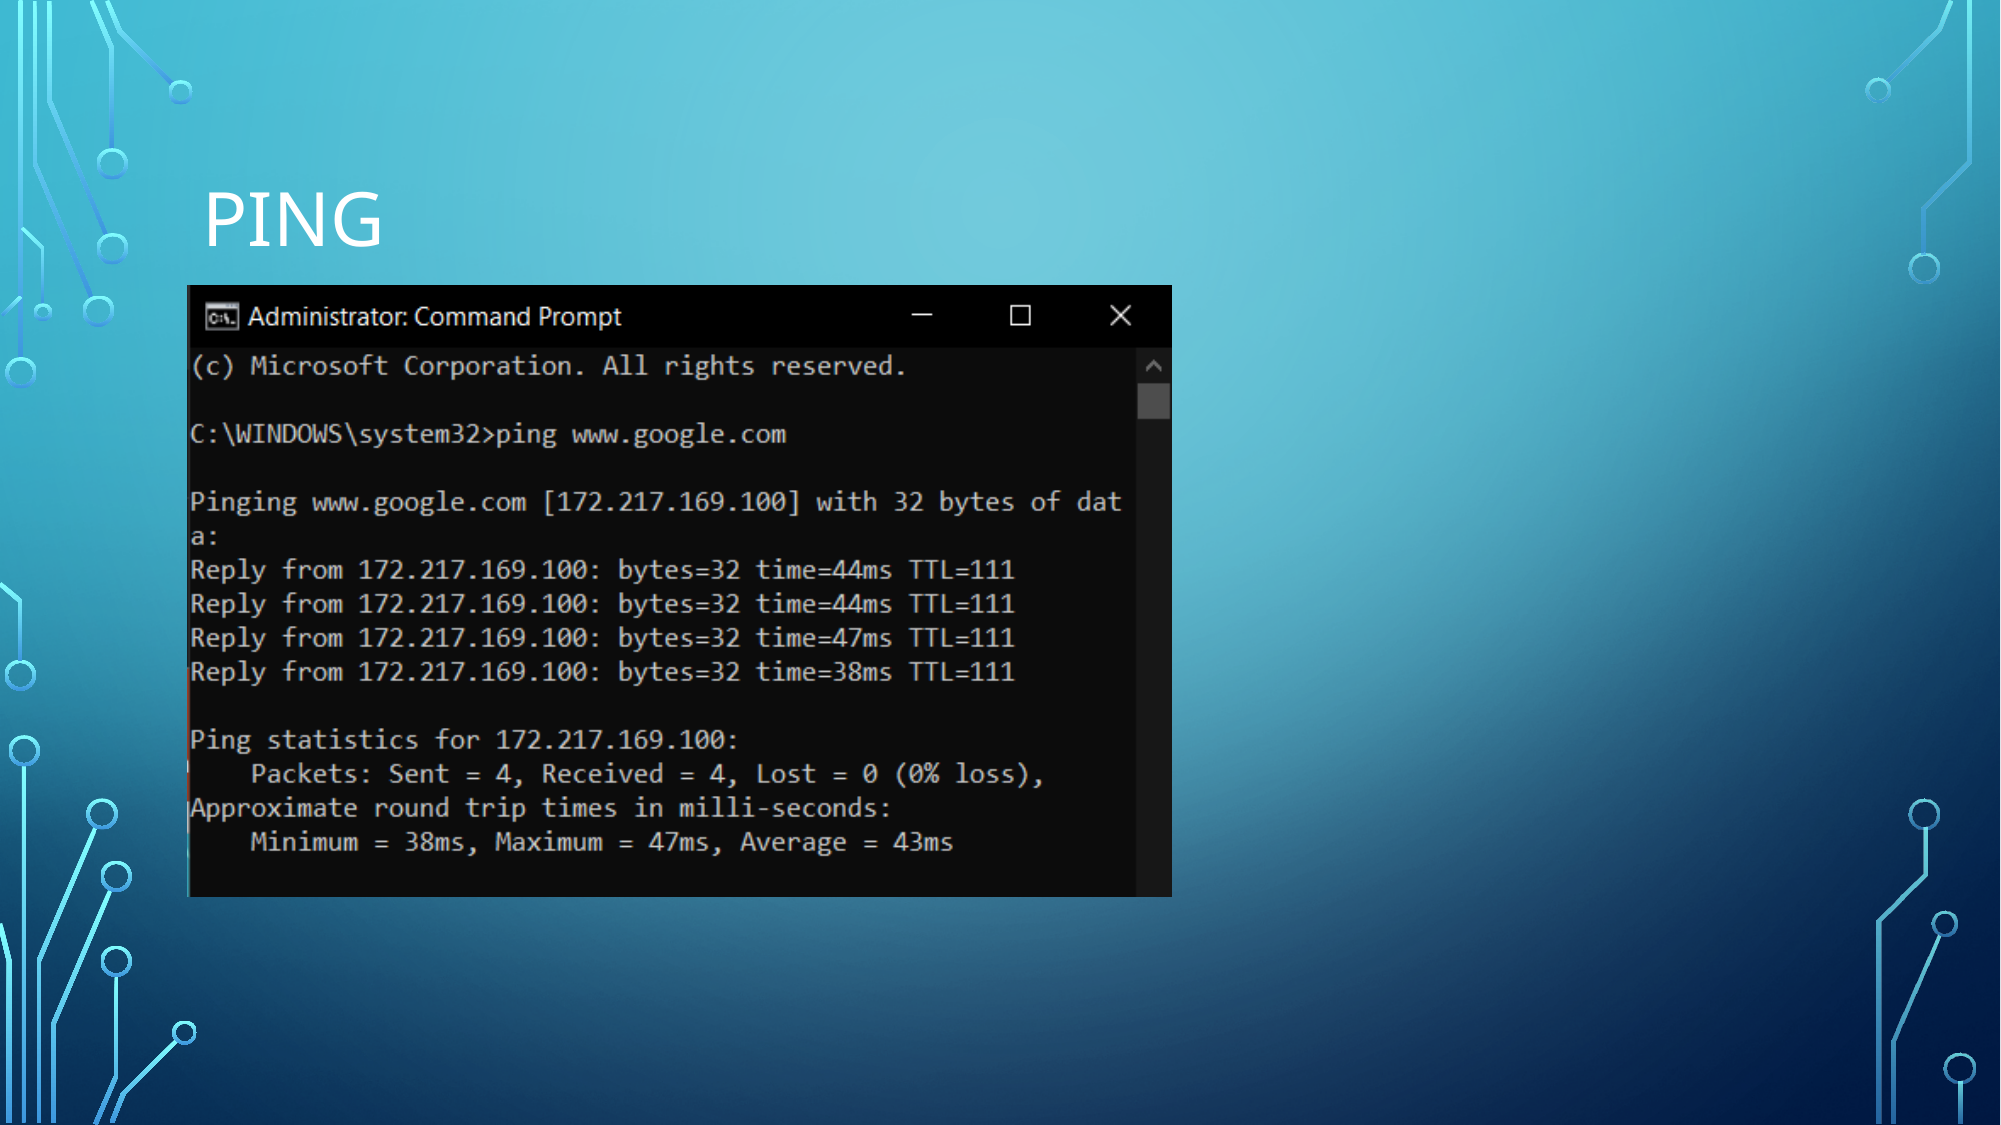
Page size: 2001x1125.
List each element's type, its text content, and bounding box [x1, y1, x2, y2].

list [186, 285, 1172, 897]
title ping [187, 101, 1813, 344]
